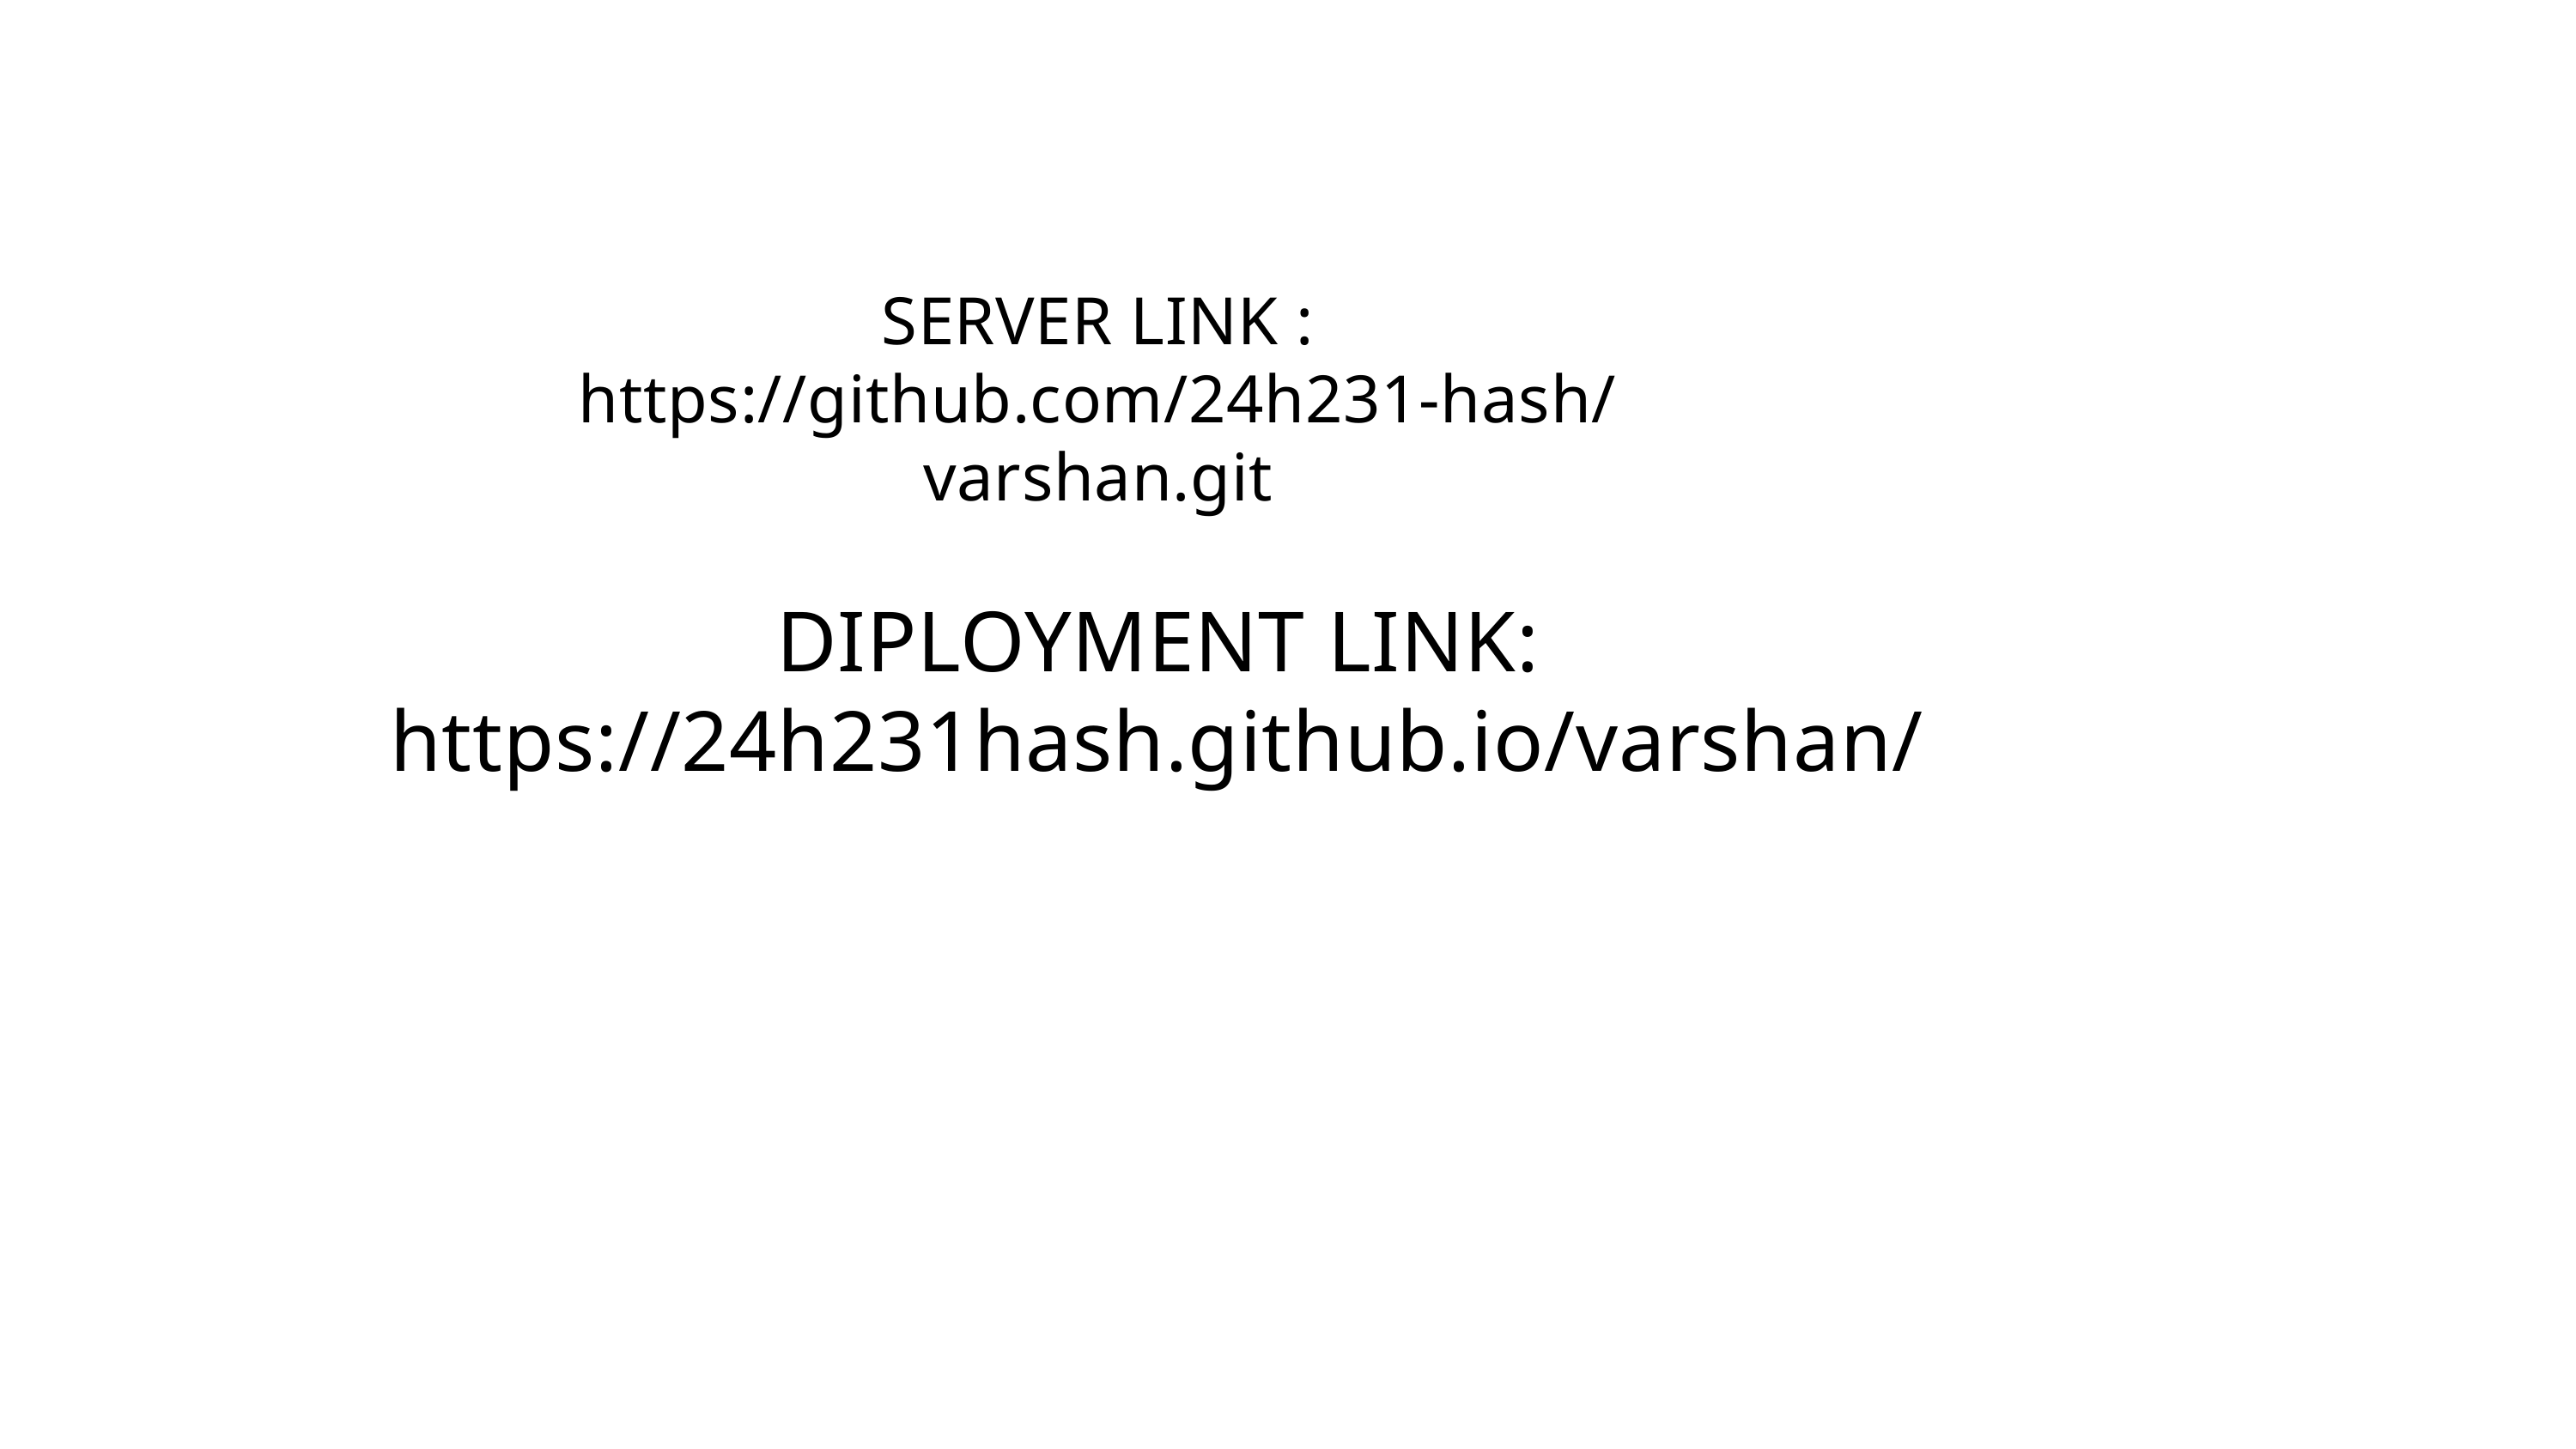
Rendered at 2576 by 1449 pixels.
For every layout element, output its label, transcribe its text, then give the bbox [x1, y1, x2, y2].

text_box DIPLOYMENT LINK: https://24h231hash.github.io/varshan/ [182, 589, 2135, 888]
text_box SERVER LINK : https://github.com/24h231-hash/varshan.git [421, 279, 1776, 514]
